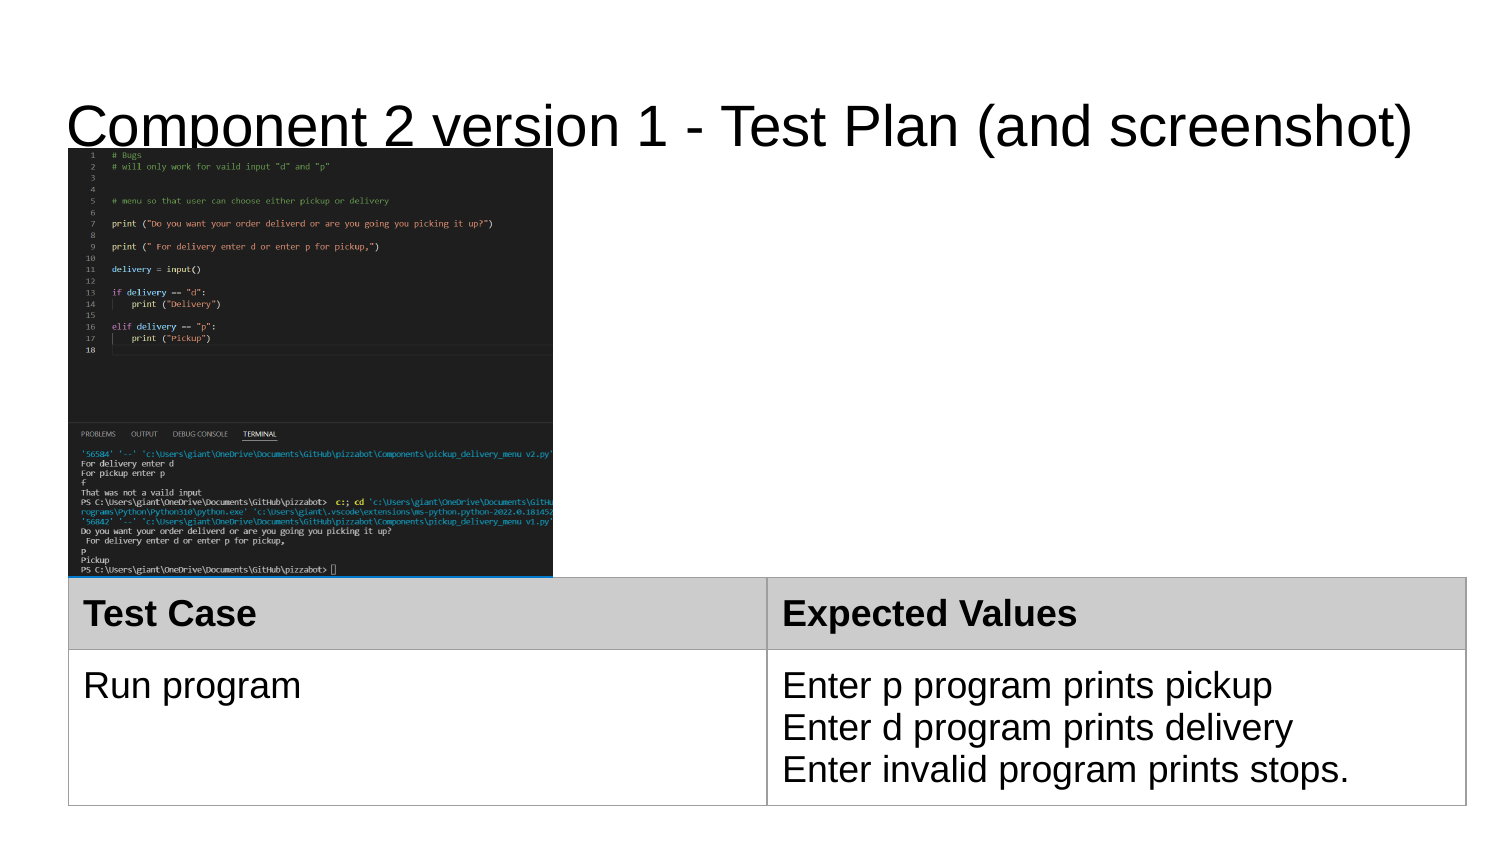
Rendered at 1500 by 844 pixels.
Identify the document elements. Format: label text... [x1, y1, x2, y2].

table_header Expected Values [768, 578, 1465, 649]
table_cell Run program [69, 650, 766, 805]
title Component 2 version 1 - Test Plan (and screenshot) [51, 72, 1449, 167]
table_cell Enter p program prints pickup Enter d program prints delivery Enter invalid program prints stops. [768, 650, 1465, 805]
table_header Test Case [69, 578, 766, 649]
picture [67, 148, 553, 578]
